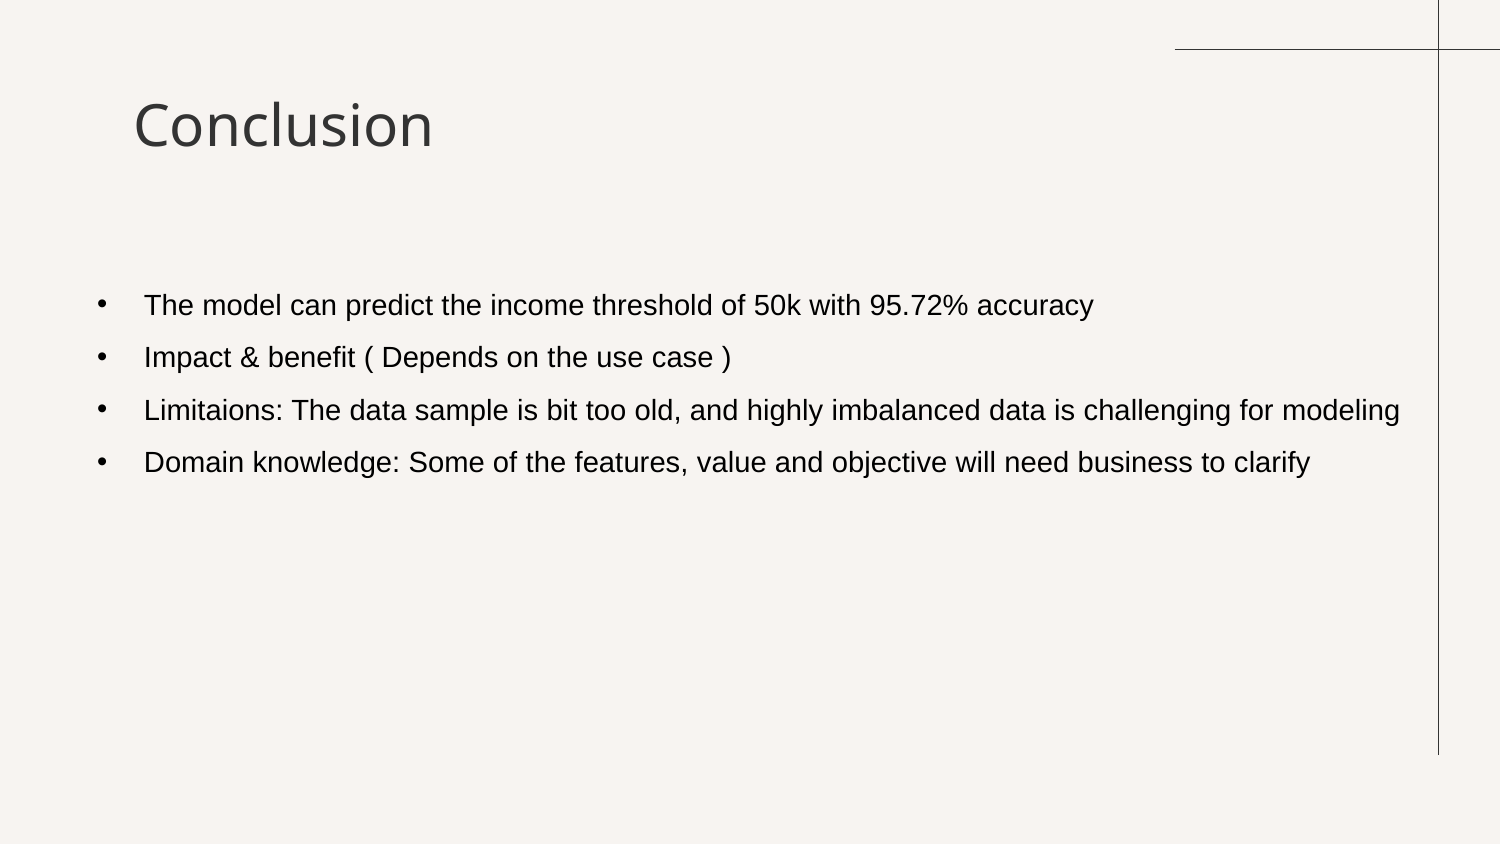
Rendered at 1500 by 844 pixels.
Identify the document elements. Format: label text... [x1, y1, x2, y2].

text_box The model can predict the income threshold of 50k with 95.72% accuracy Impact & benefit ( Depends on the use case ) Limitaions: The data sample is bit too old, and highly imbalanced data is challenging for modeling Domain knowledge: Some of the features, value and objective will need business to clarify [82, 261, 1418, 486]
title Conclusion [118, 72, 1382, 167]
